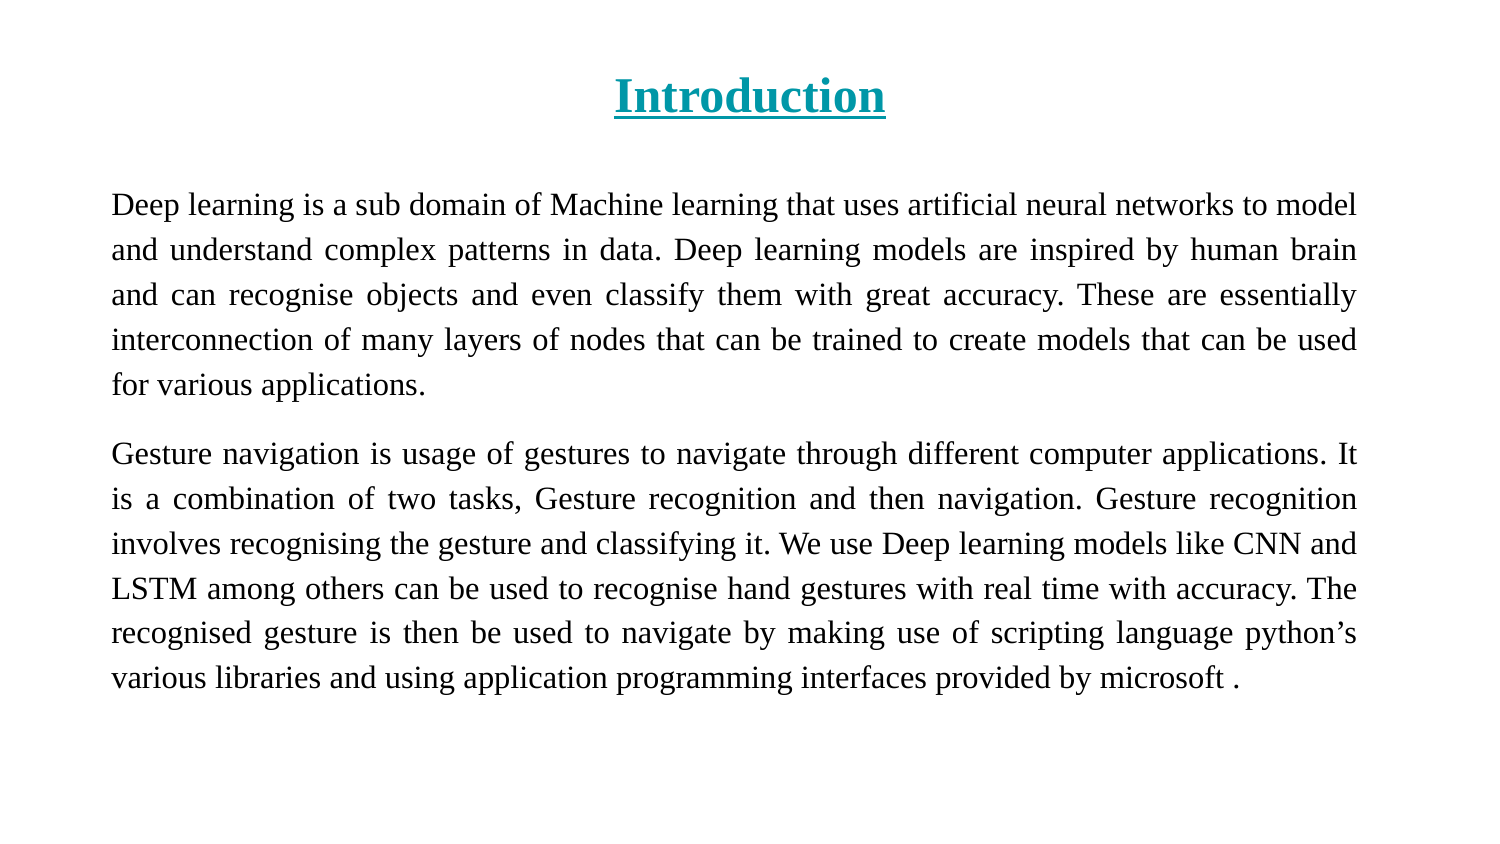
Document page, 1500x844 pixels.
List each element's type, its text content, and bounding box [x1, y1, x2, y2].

list Deep learning is a sub domain of Machine learning that uses artificial neural networks to model and understand complex patterns in data. Deep learning models are inspired by human brain and can recognise objects and even classify them with great accuracy. These are essentially interconnection of many layers of nodes that can be trained to create models that can be used for various applications. Gesture navigation is usage of gestures to navigate through different computer applications. It is a combination of two tasks, Gesture recognition and then navigation. Gesture recognition involves recognising the gesture and classifying it. We use Deep learning models like CNN and LSTM among others can be used to recognise hand gestures with real time with accuracy. The recognised gesture is then be used to navigate by making use of scripting language python’s various libraries and using application programming interfaces provided by microsoft . [96, 162, 1375, 723]
title Introduction [51, 47, 1449, 142]
